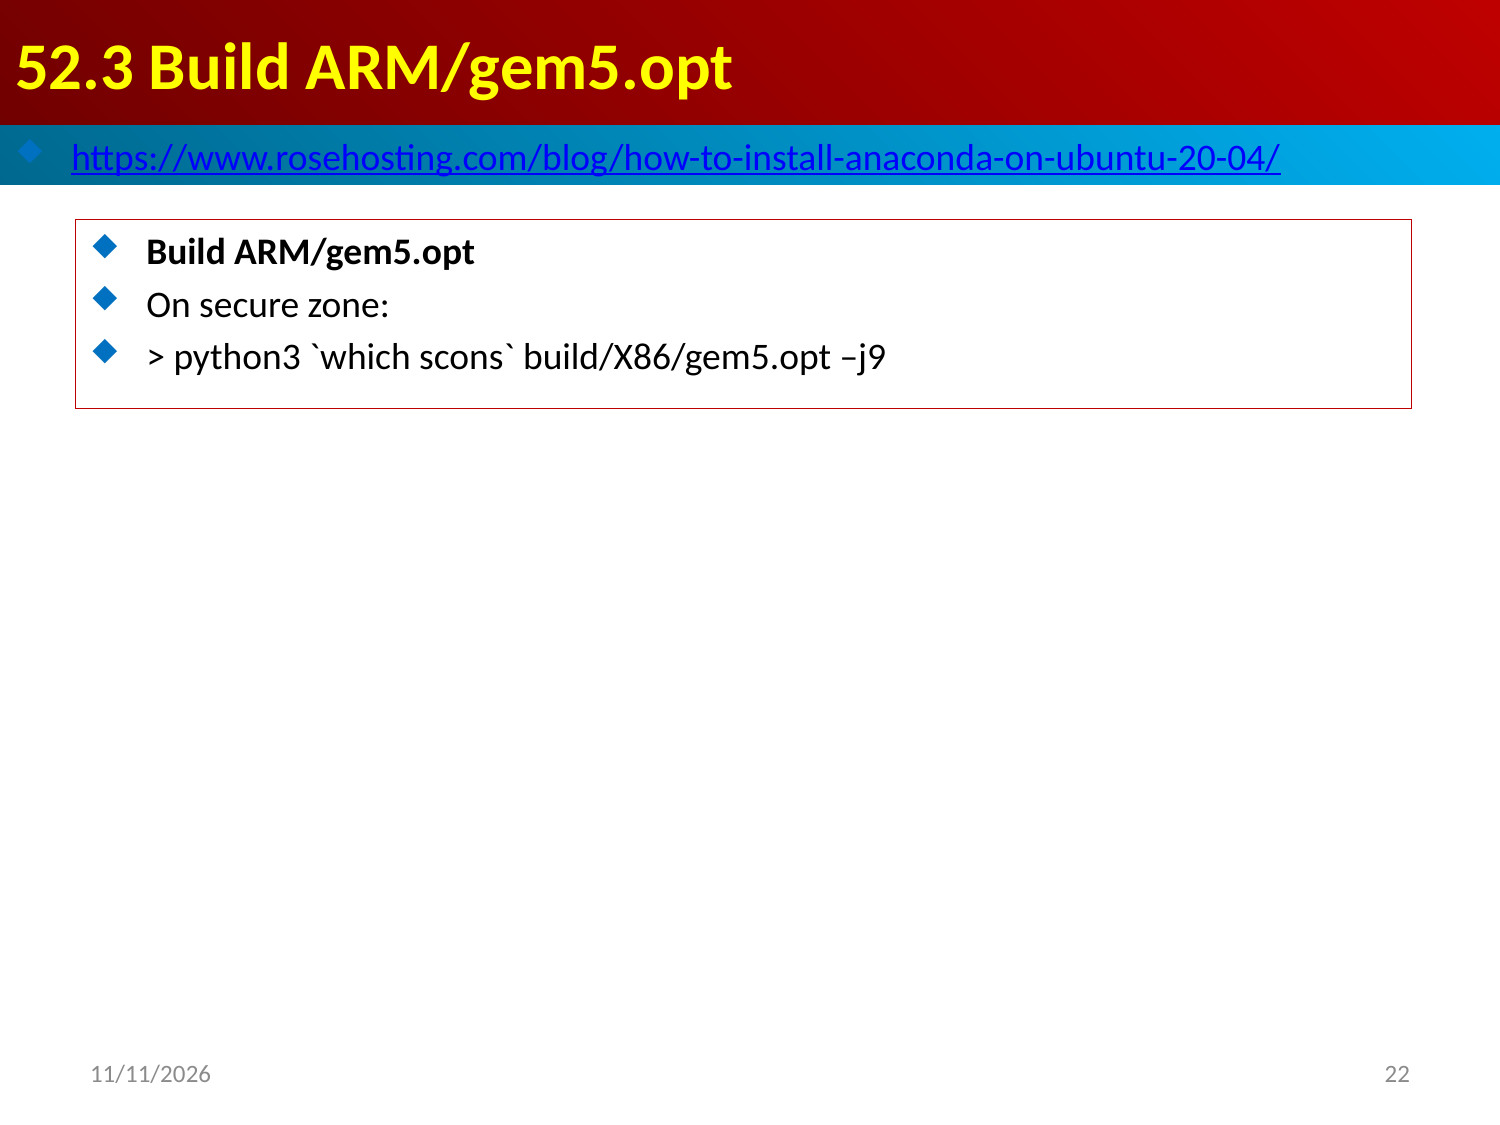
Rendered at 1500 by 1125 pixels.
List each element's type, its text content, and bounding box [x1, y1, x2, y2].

subtitle Build ARM/gem5.opt On secure zone: > python3 `which scons` build/X86/gem5.opt –j9 [75, 219, 1412, 409]
slide_number 22 [1074, 1042, 1425, 1103]
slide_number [75, 1042, 425, 1103]
text_box https://www.rosehosting.com/blog/how-to-install-anaconda-on-ubuntu-20-04/ [0, 125, 1500, 185]
title 52.3 Build ARM/gem5.opt [0, 0, 1500, 125]
